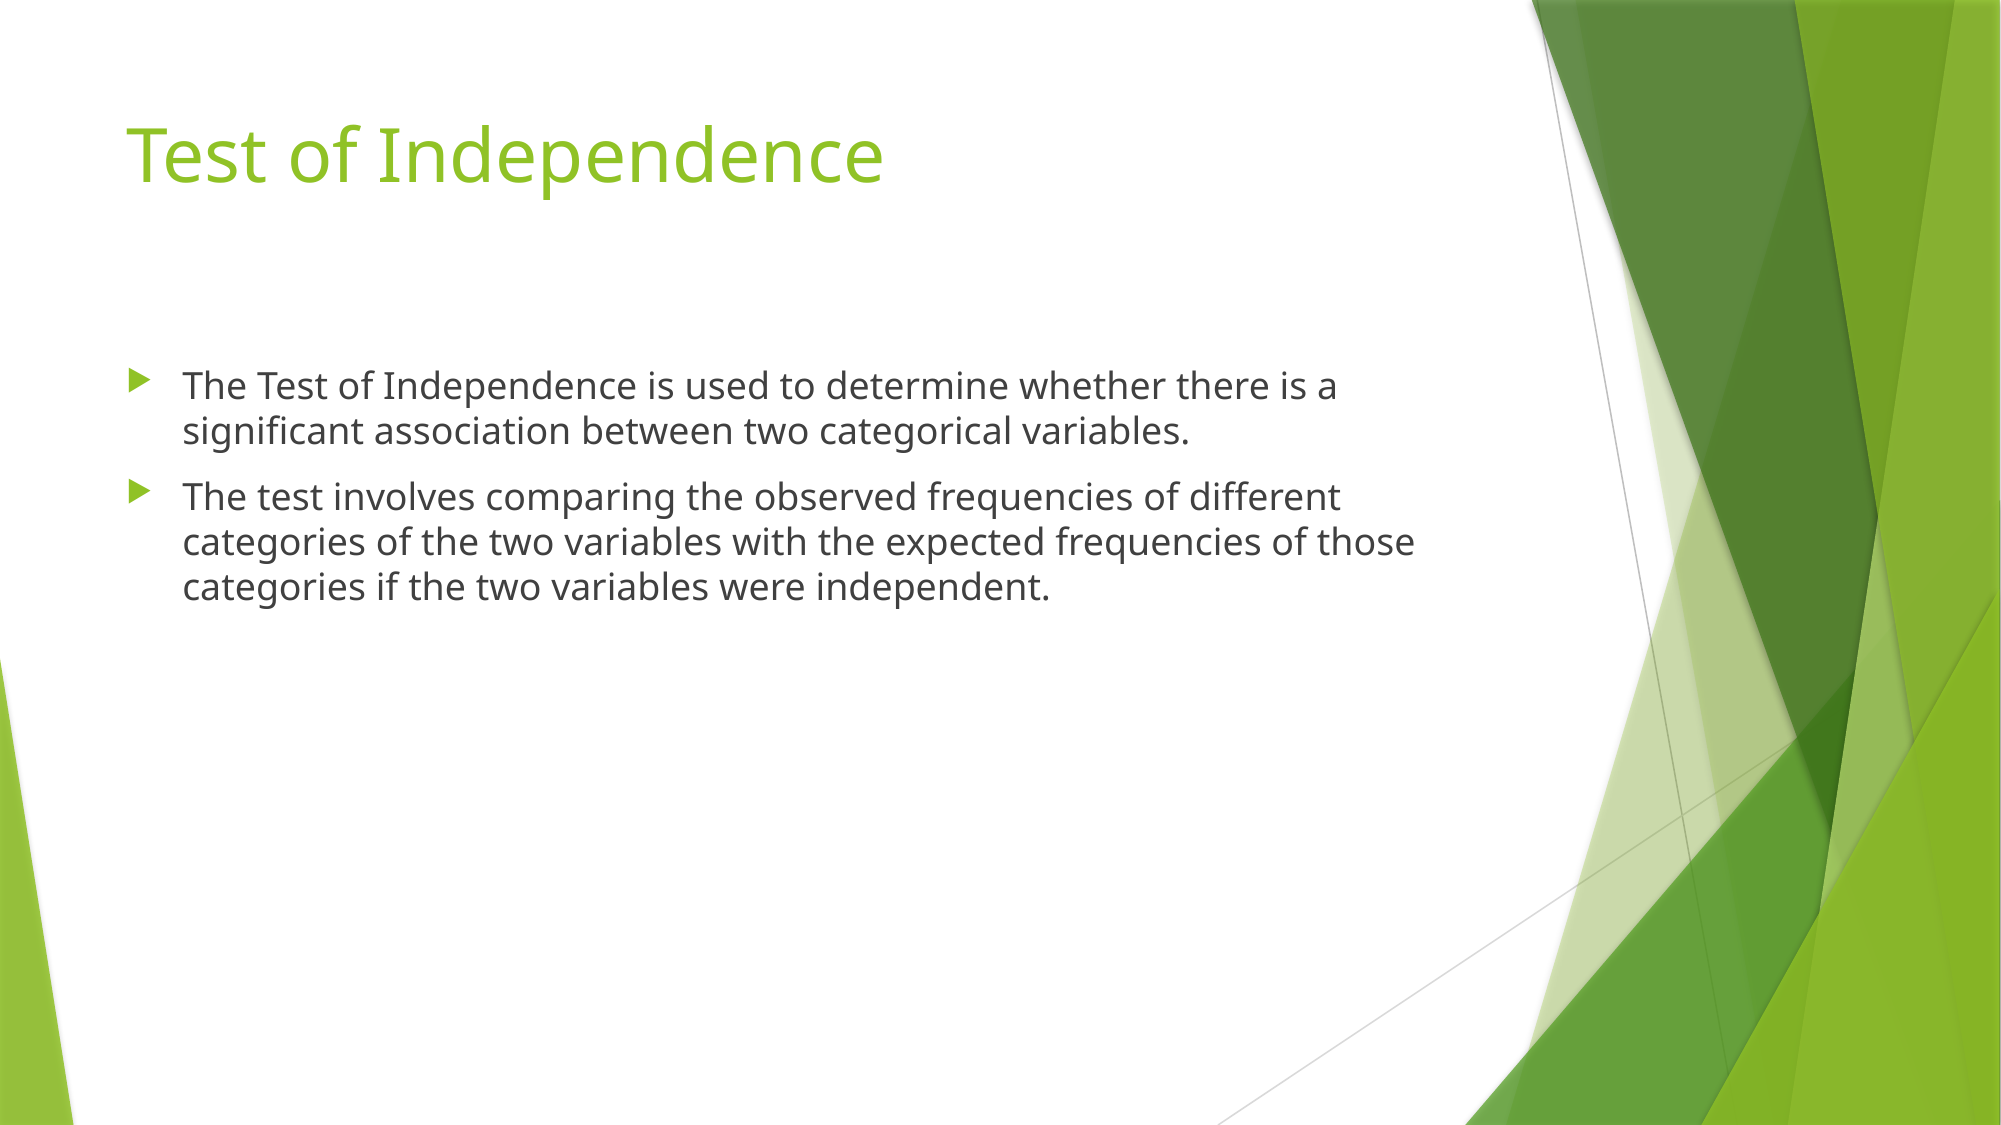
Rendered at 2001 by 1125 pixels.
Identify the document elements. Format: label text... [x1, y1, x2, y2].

title Test of Independence [111, 99, 1522, 317]
list The Test of Independence is used to determine whether there is a significant association between two categorical variables. The test involves comparing the observed frequencies of different categories of the two variables with the expected frequencies of those categories if the two variables were independent. [111, 354, 1522, 992]
